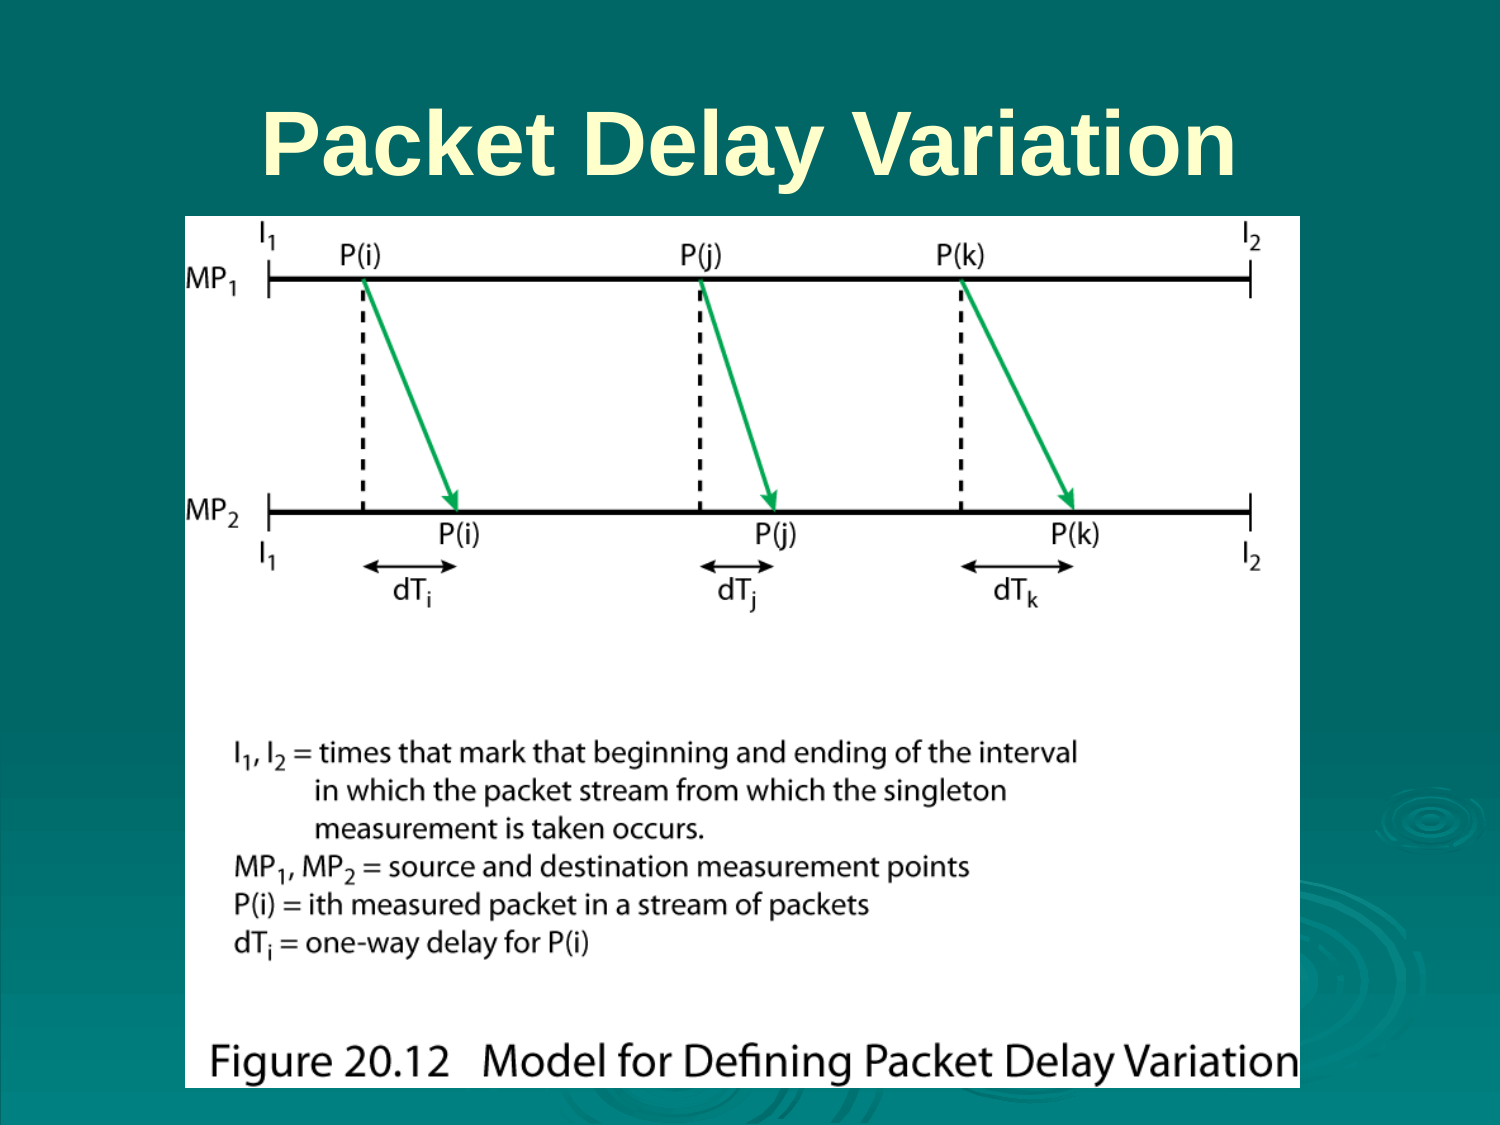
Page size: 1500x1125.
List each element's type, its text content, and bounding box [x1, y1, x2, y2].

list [0, 215, 1500, 1088]
title Packet Delay Variation [74, 45, 1426, 214]
